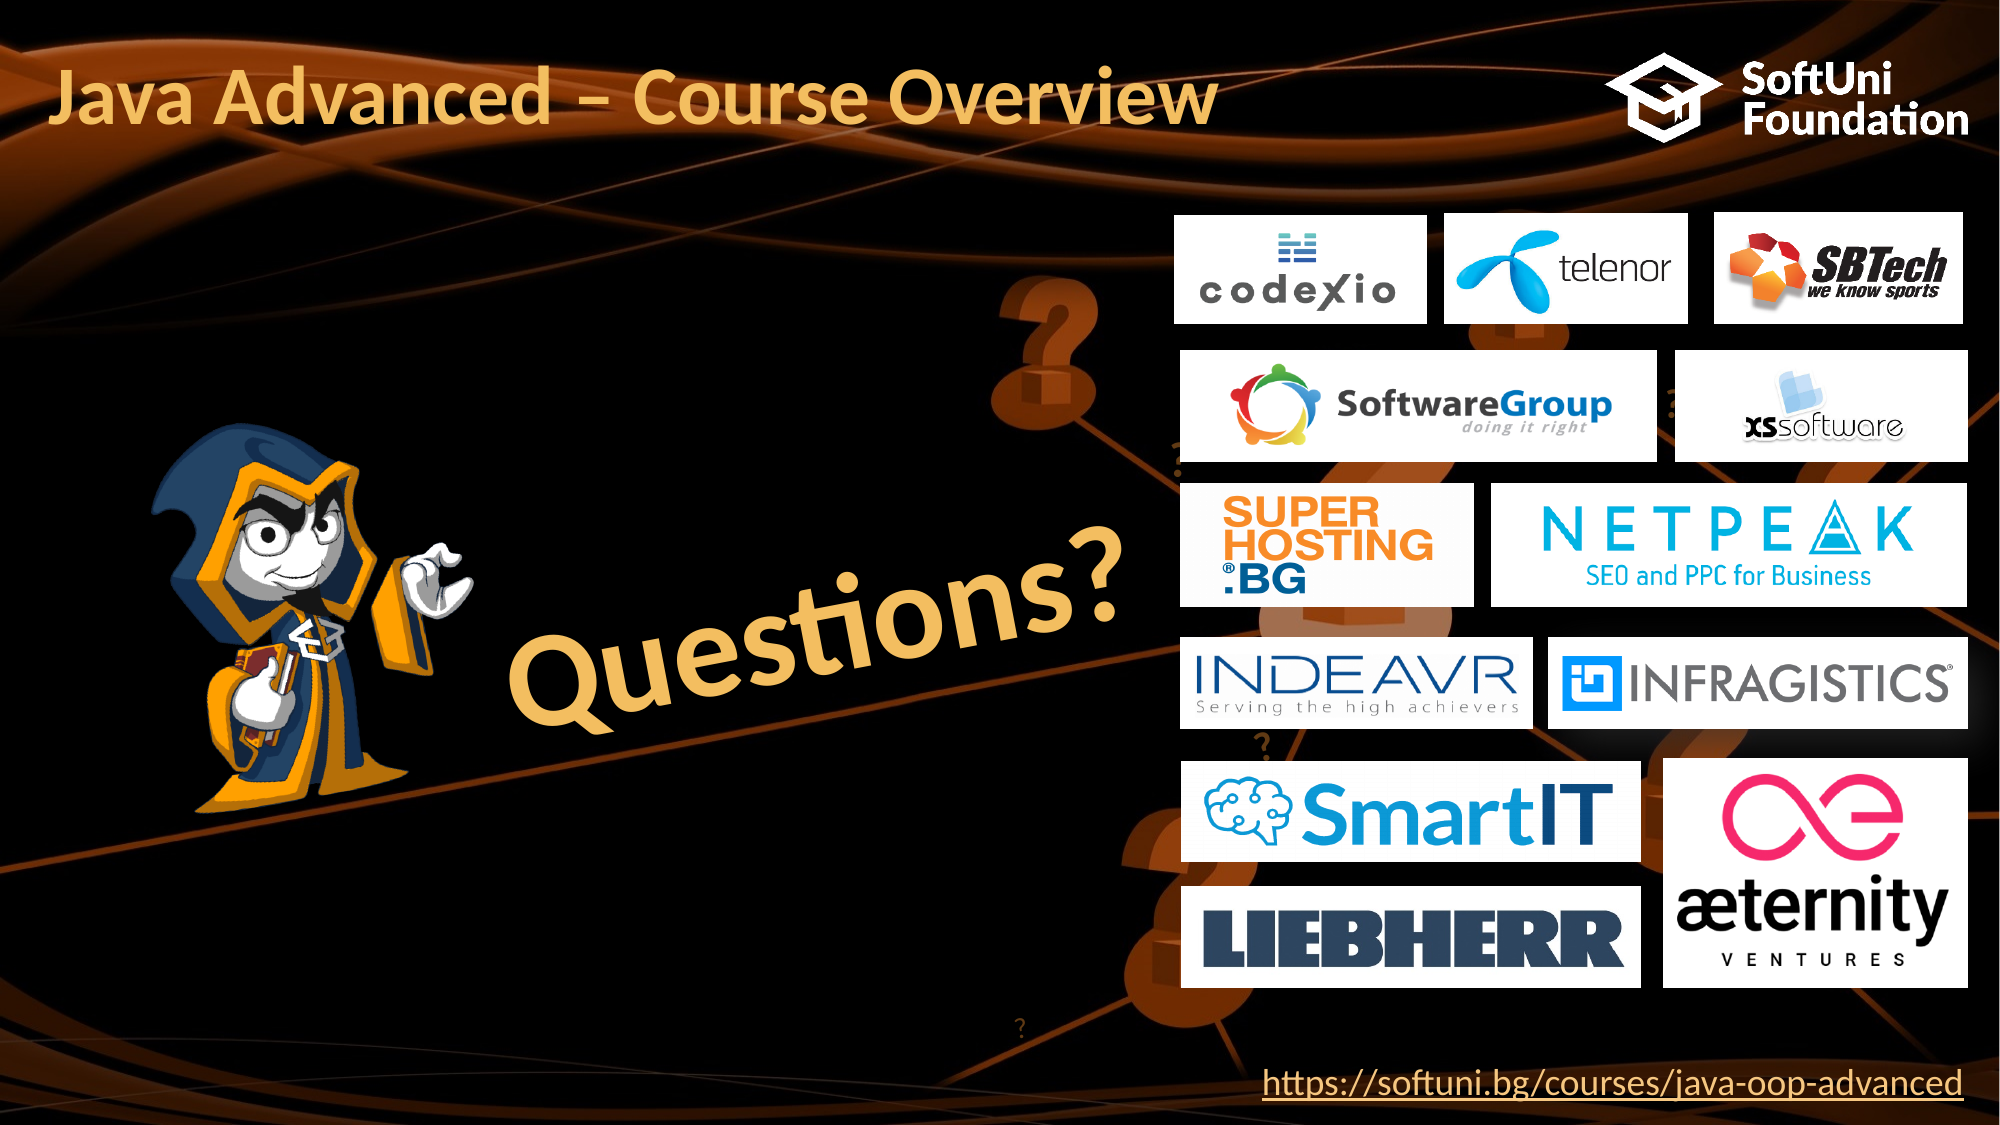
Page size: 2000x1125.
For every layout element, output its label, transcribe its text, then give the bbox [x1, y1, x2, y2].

text_box Java Advanced – Course Overview [30, 6, 1602, 189]
text_box https://softuni.bg/courses/java-oop-advanced [250, 1050, 1971, 1108]
picture [0, 0, 2000, 1125]
